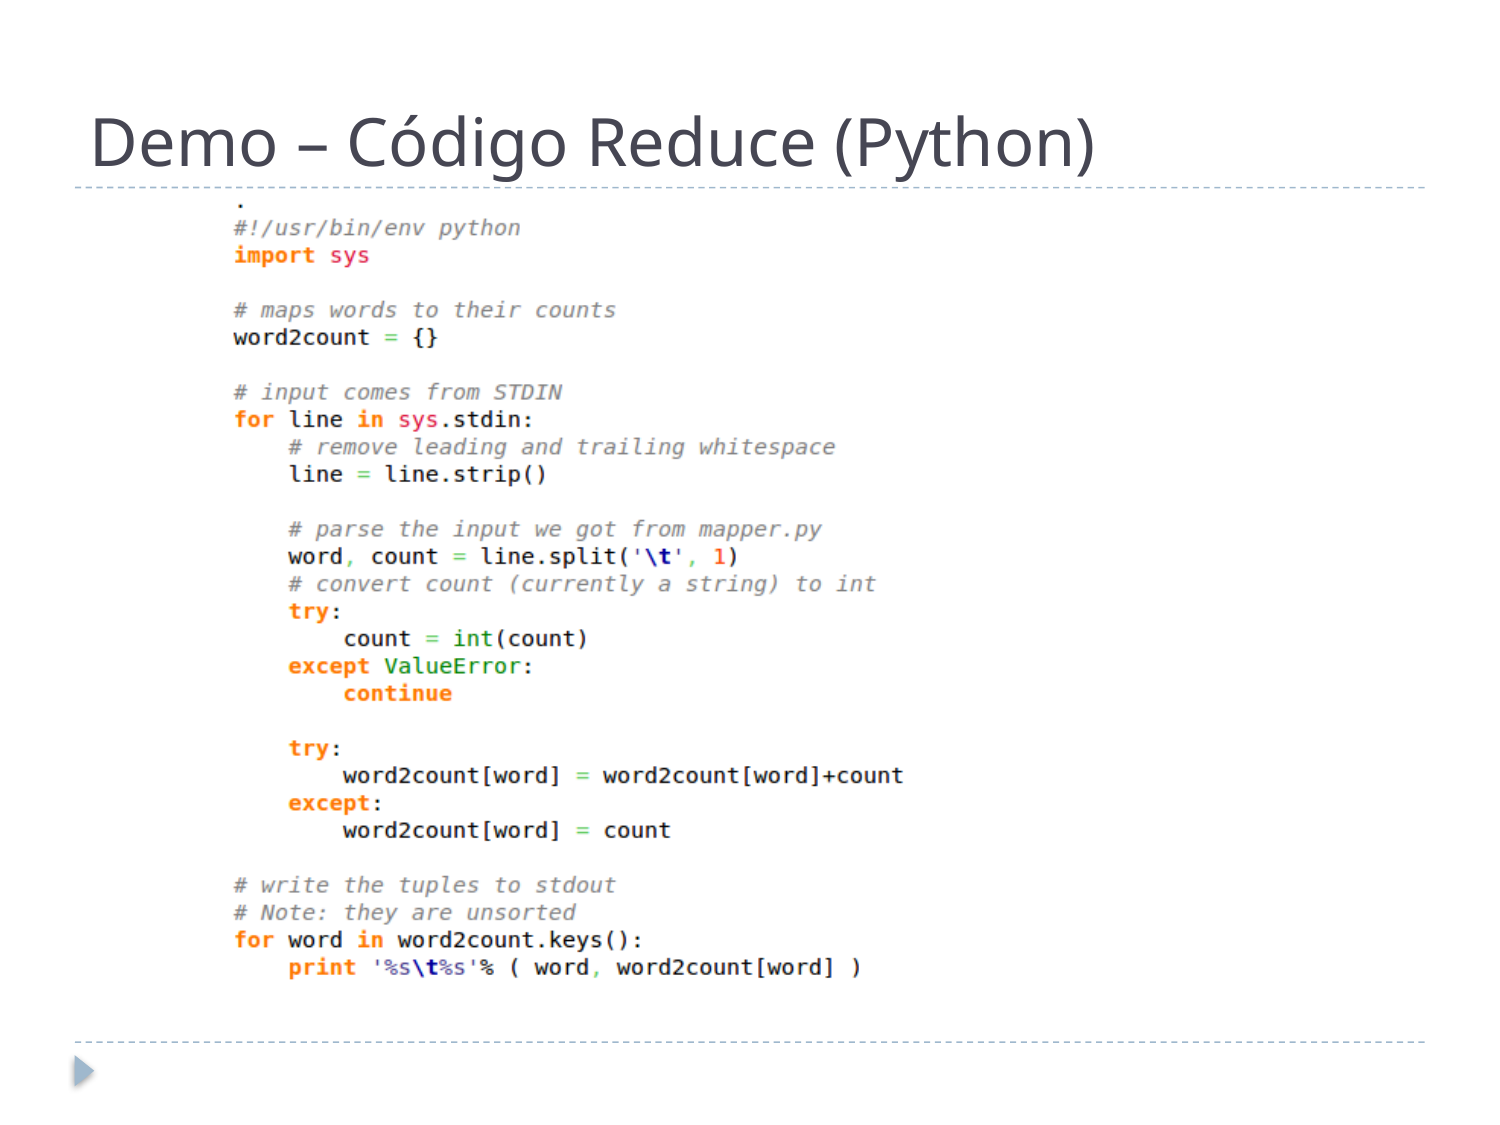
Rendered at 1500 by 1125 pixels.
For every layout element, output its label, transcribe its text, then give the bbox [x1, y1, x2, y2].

title Demo – Código Reduce (Python) [75, 24, 1425, 188]
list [202, 199, 1298, 1011]
